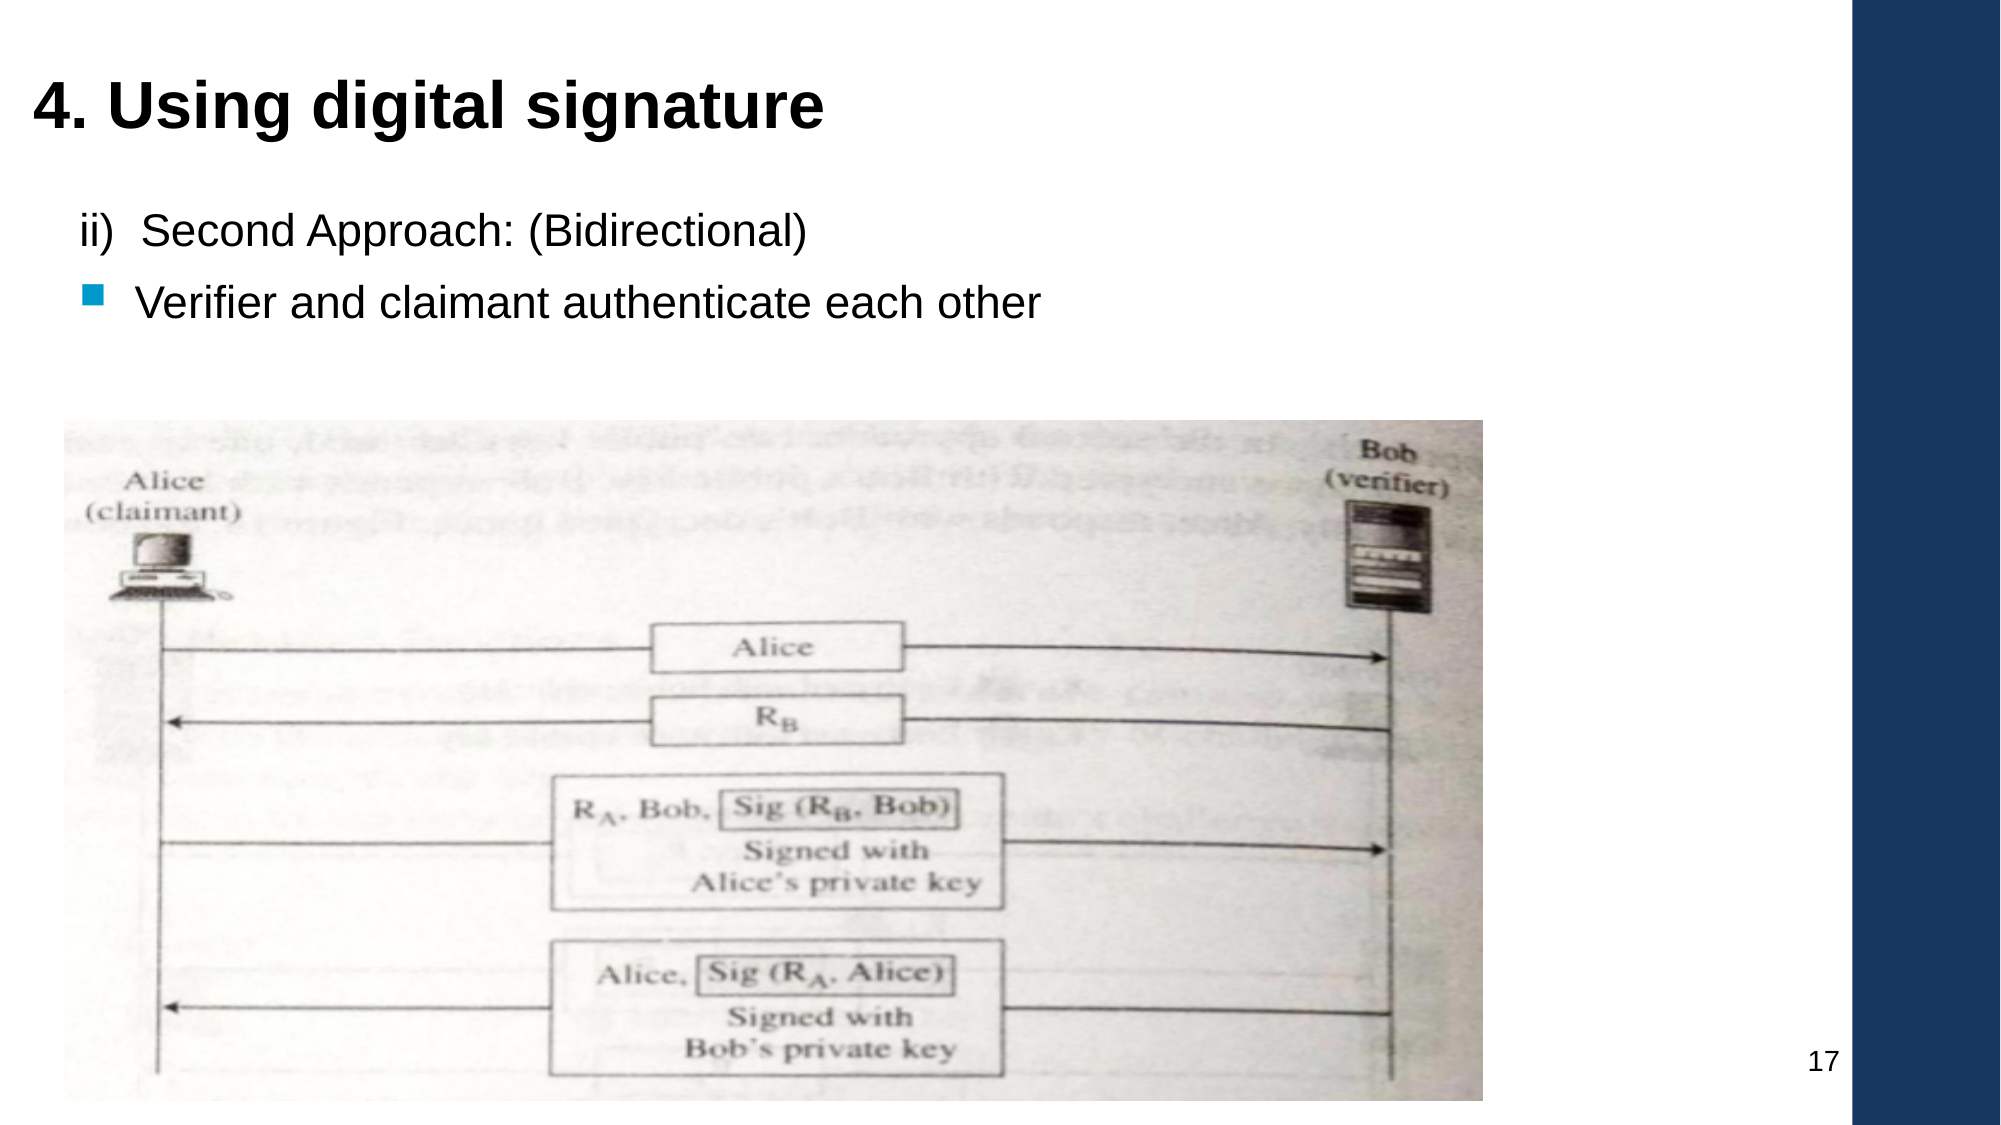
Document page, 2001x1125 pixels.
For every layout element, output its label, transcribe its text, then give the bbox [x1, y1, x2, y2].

text_box ii) Second Approach: (Bidirectional) Verifier and claimant authenticate each other [64, 193, 1772, 1125]
picture [64, 420, 1483, 1102]
text_box 17 [1772, 1034, 1855, 1110]
text_box 4. Using digital signature [18, 49, 1718, 155]
